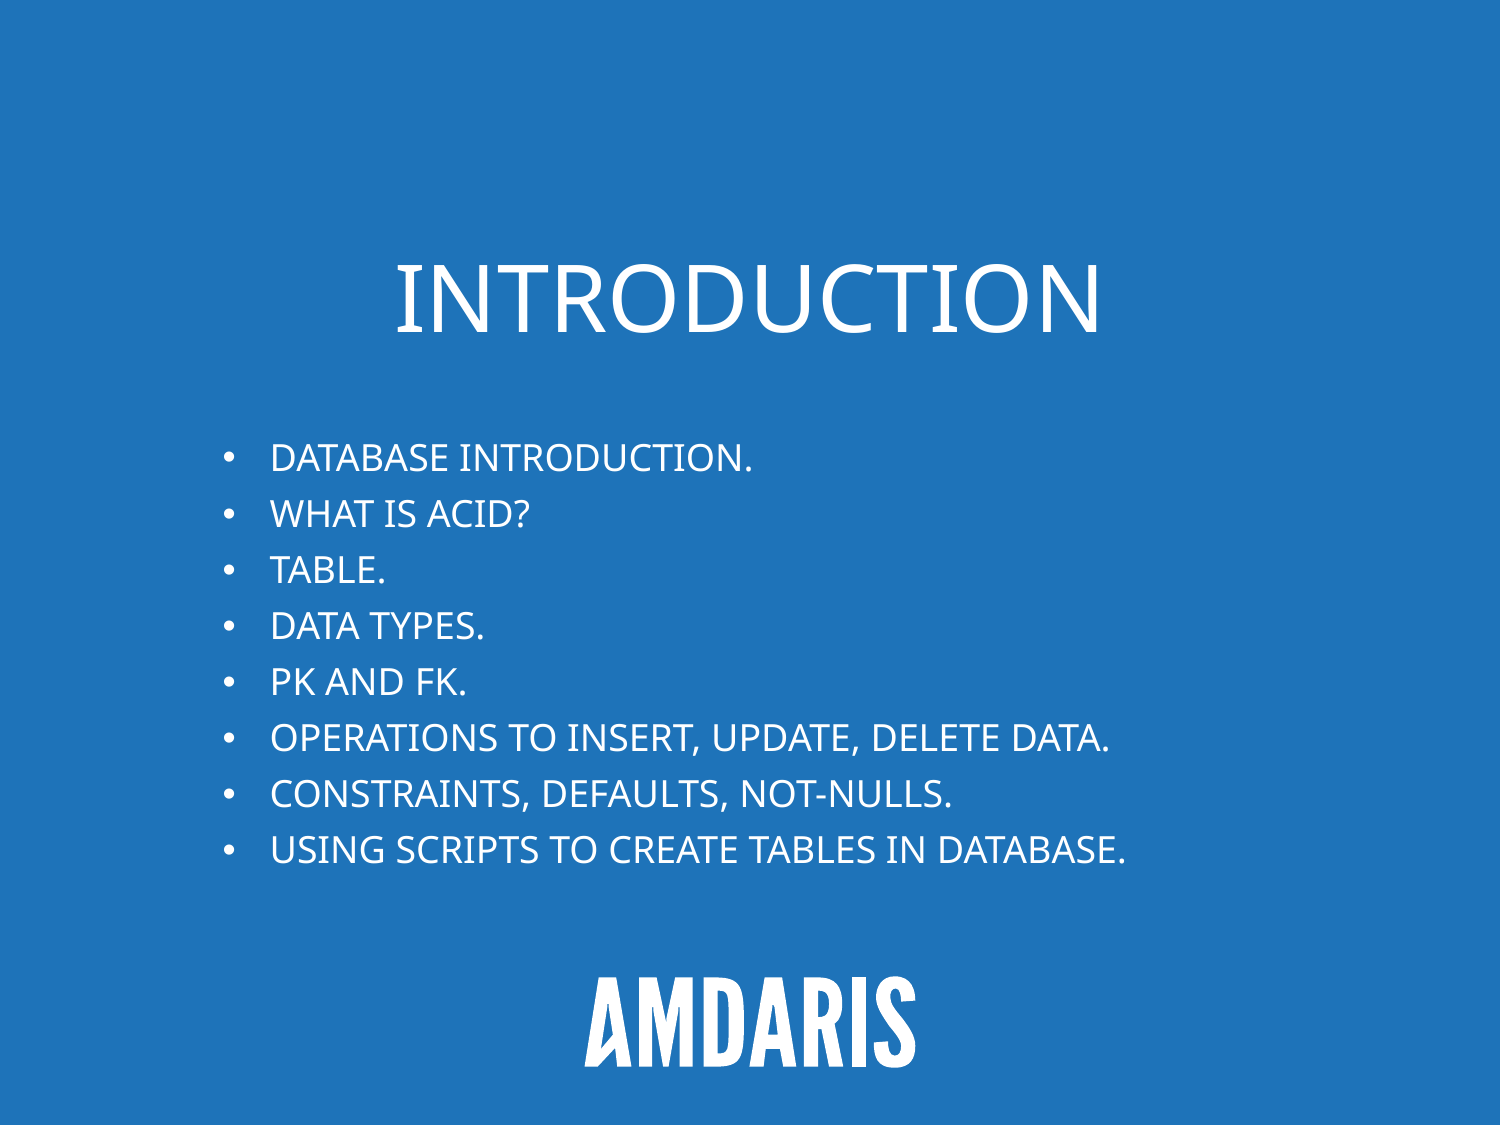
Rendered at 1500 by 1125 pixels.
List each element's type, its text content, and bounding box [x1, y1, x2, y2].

title Introduction [187, 184, 1313, 361]
subtitle Database introduction. What is ACID? Table. Data types. PK and FK. Operations to insert, update, delete data. Constraints, defaults, not-nulls. Using scripts to create Tables in Database. [207, 431, 1333, 946]
